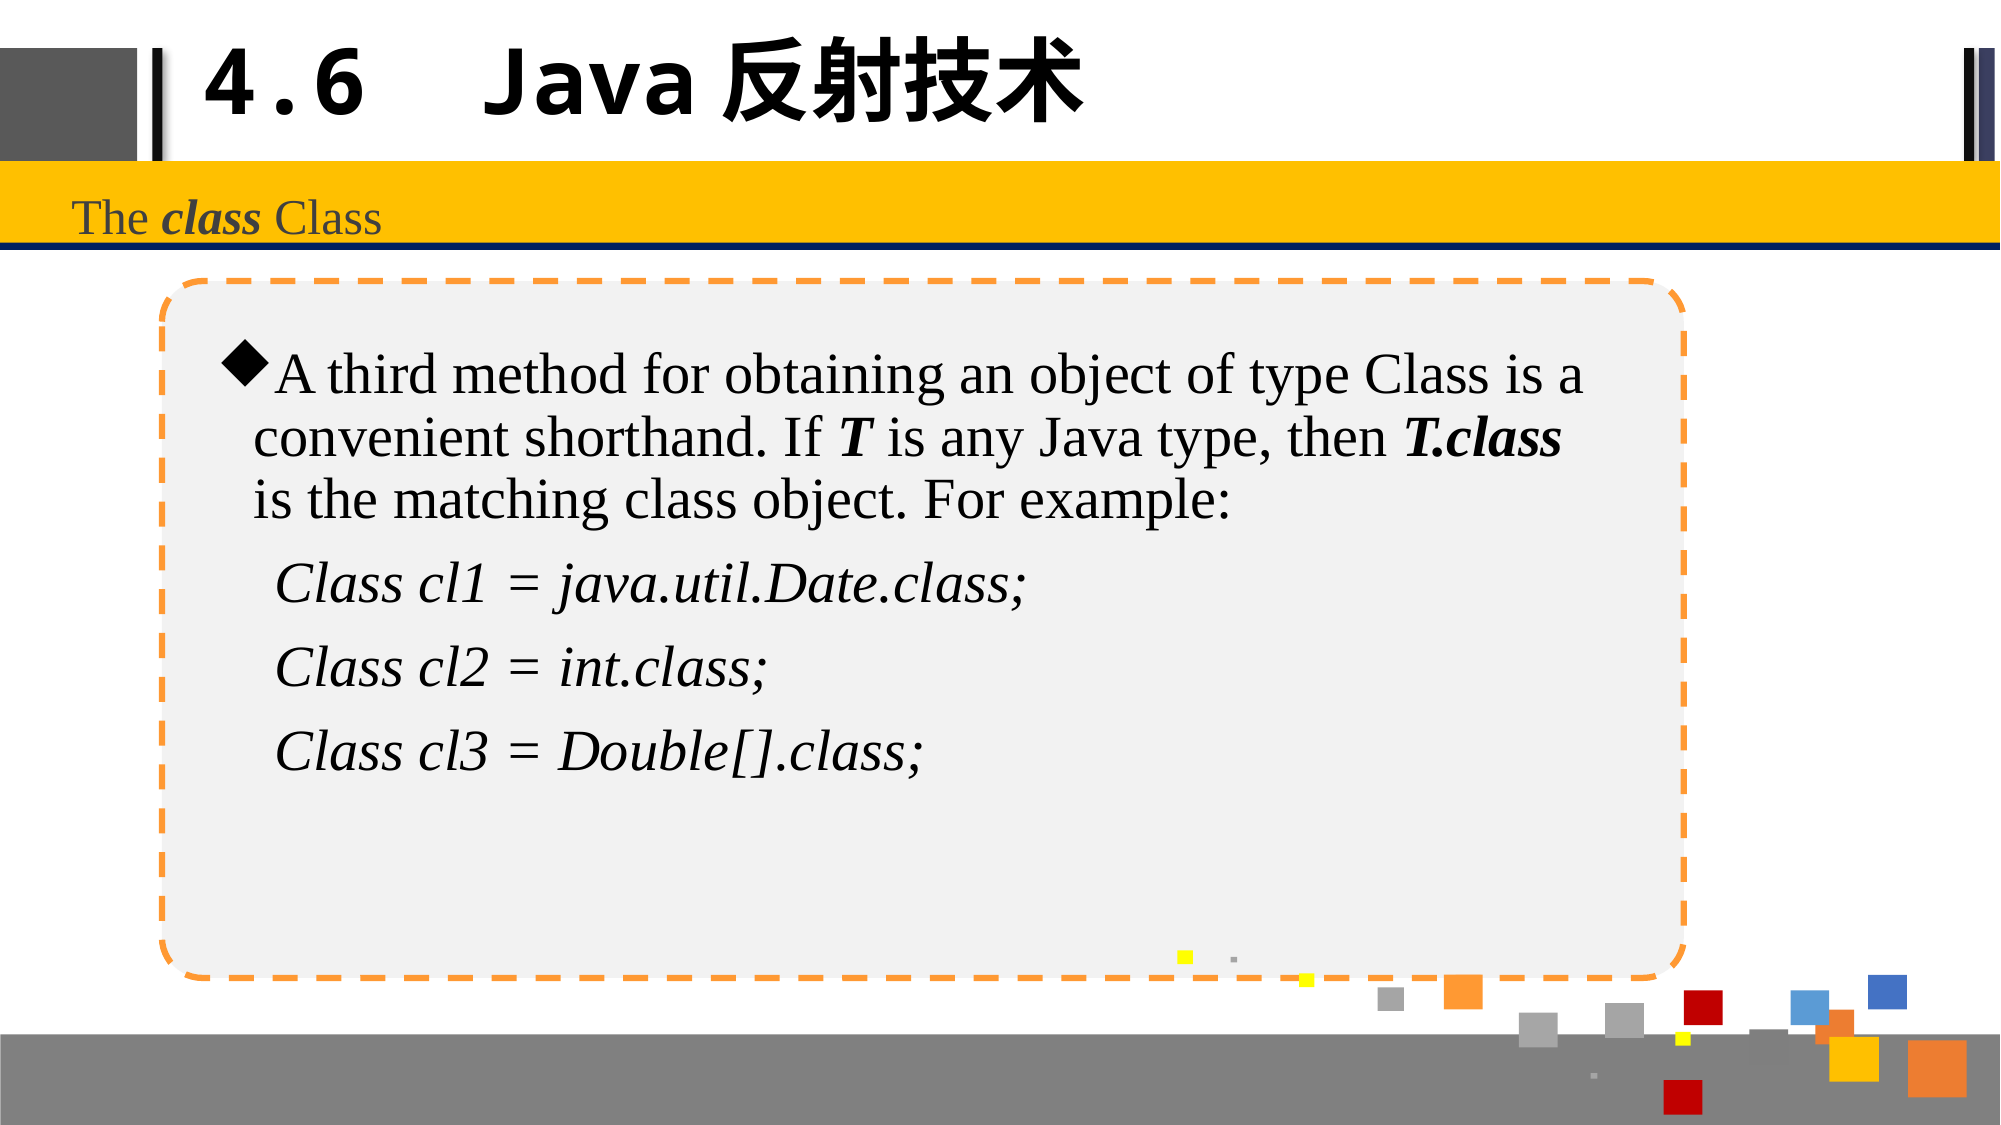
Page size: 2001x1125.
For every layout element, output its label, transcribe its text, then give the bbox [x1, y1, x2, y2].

text_box [0, 1033, 2000, 1125]
text_box [160, 280, 1685, 979]
title 4.6 Java反射技术 [187, 2, 1459, 160]
text_box A third method for obtaining an object of type Class is a convenient shorthand. If T is any Java type, then T.class is the matching class object. For example: Class cl1 = java.util.Date.class; Class cl2 = int.class; Class cl3 = Double[].class; [201, 335, 1625, 997]
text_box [1177, 950, 1967, 1115]
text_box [0, 160, 2000, 250]
